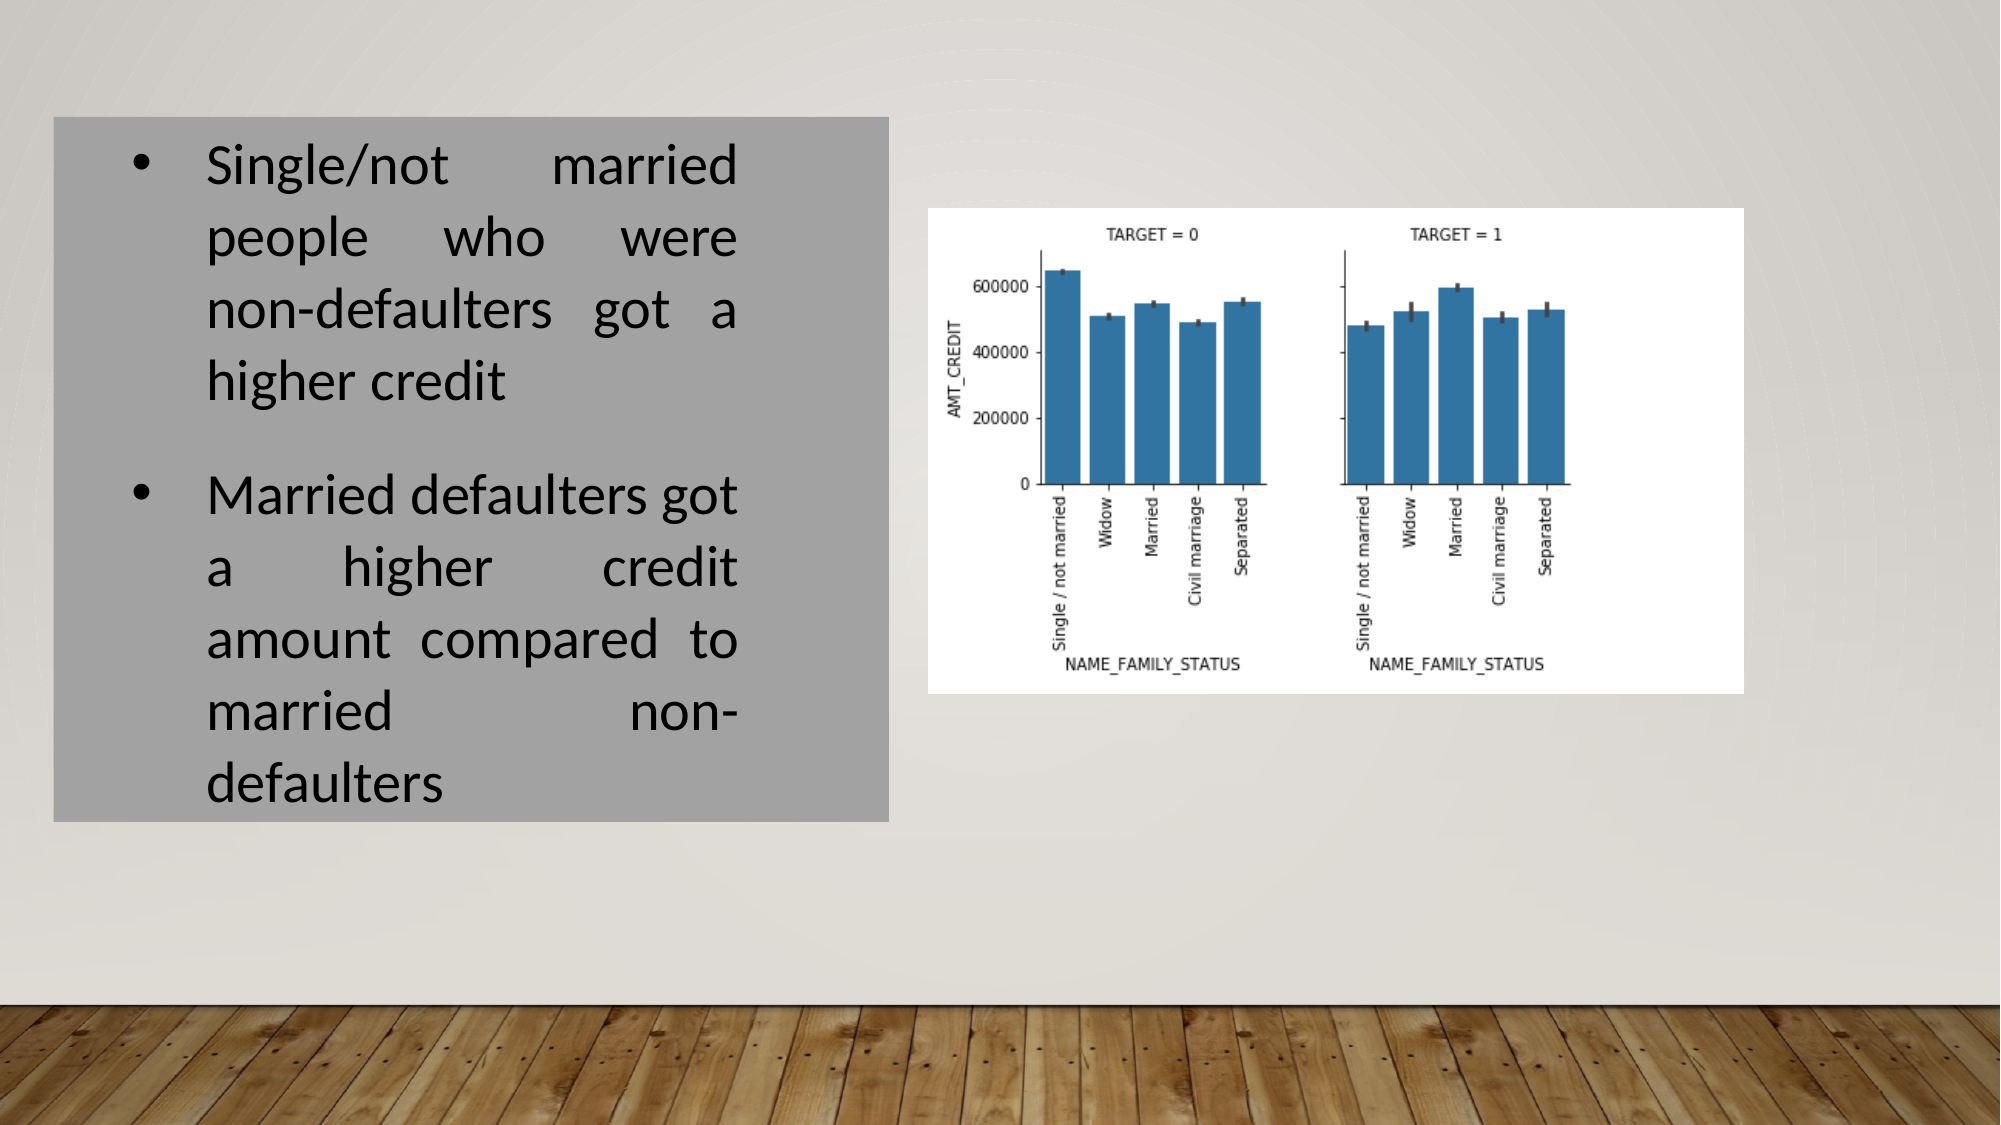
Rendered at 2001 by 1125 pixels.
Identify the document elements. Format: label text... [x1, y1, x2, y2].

picture [928, 208, 1744, 694]
picture [0, 1005, 2000, 1125]
text_box Single/not married people who were non-defaulters got a higher credit Married defaulters got a higher credit amount compared to married non-defaulters [53, 116, 889, 822]
